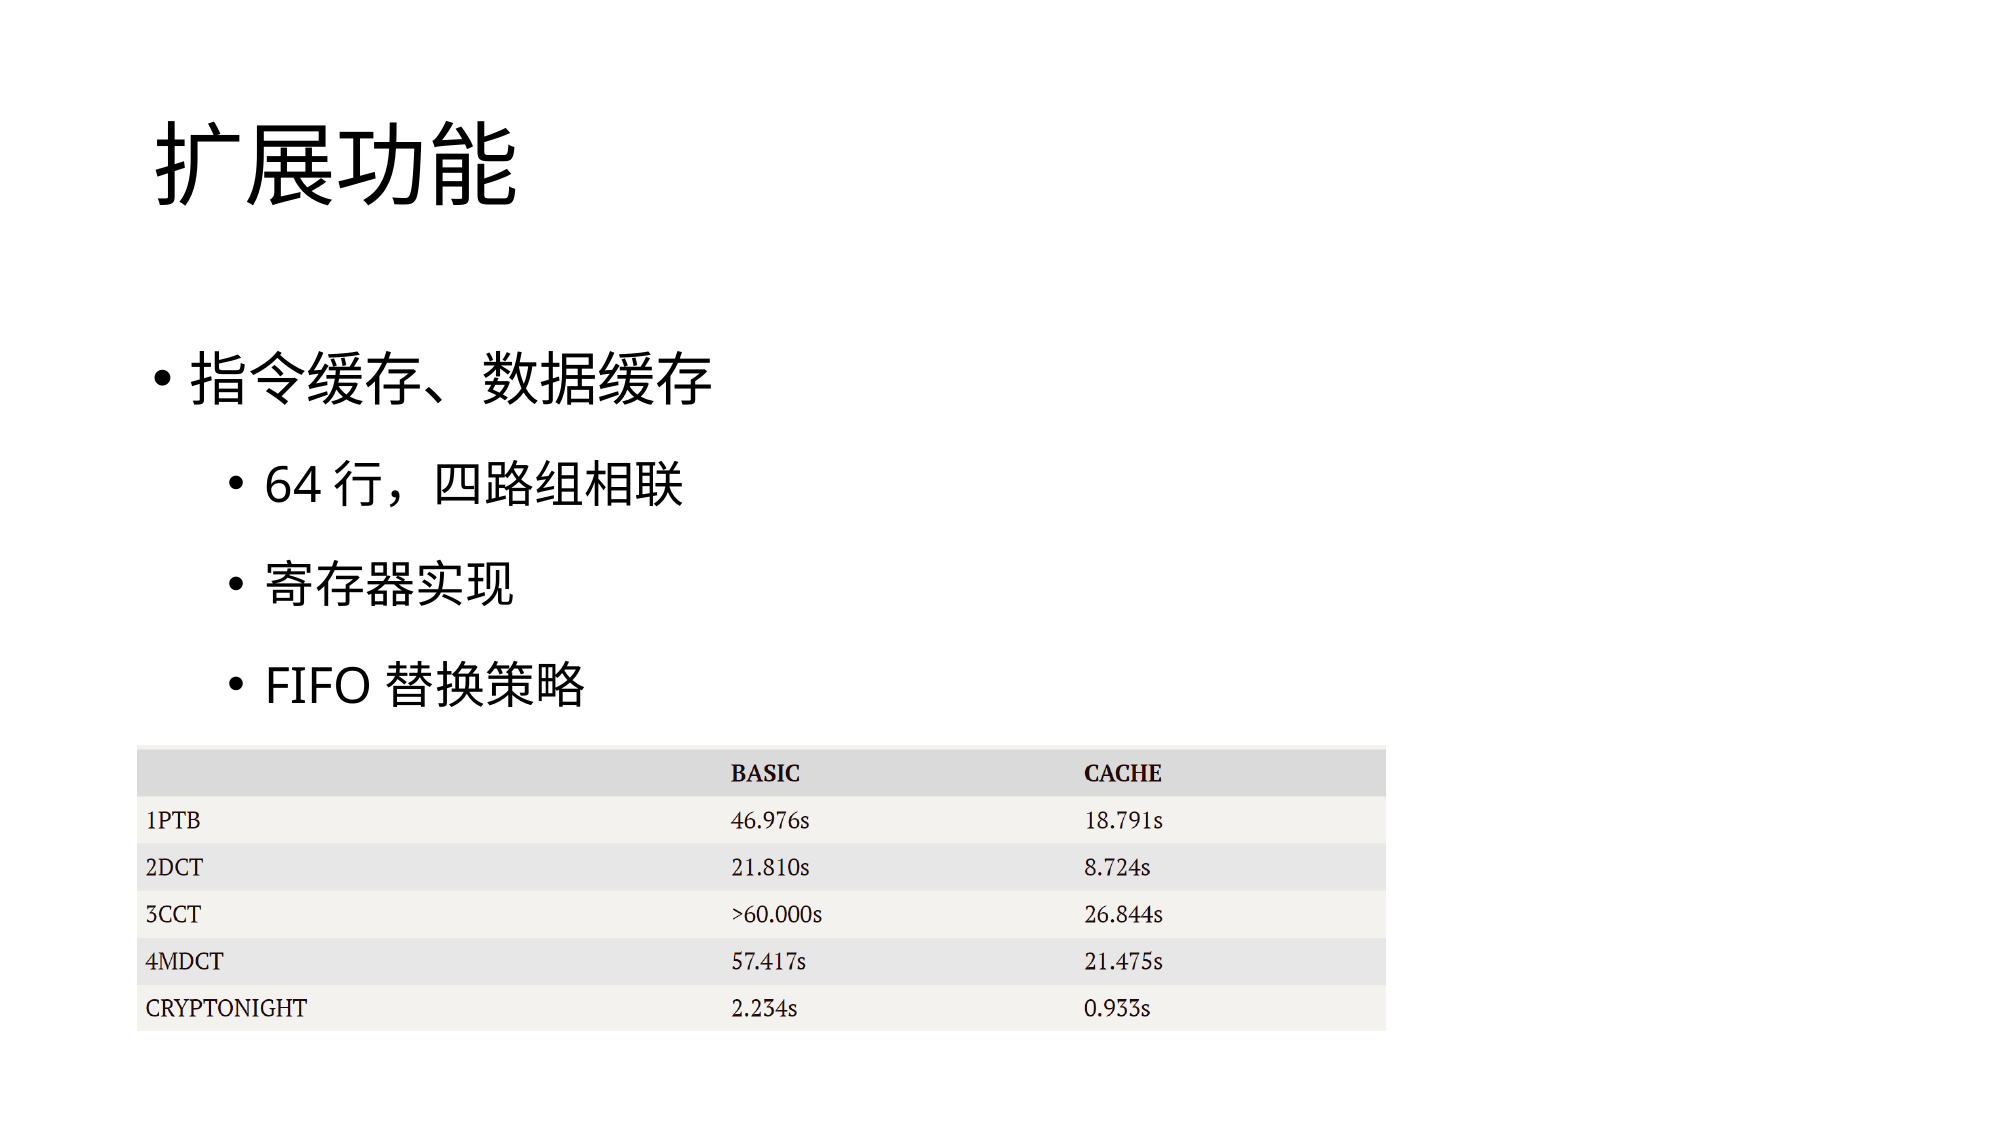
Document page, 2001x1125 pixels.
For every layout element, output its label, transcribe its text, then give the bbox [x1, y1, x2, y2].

picture [137, 745, 1386, 1031]
list 指令缓存、数据缓存 64行，四路组相联 寄存器实现 FIFO替换策略 [137, 299, 1863, 1014]
title 扩展功能 [137, 59, 1863, 278]
